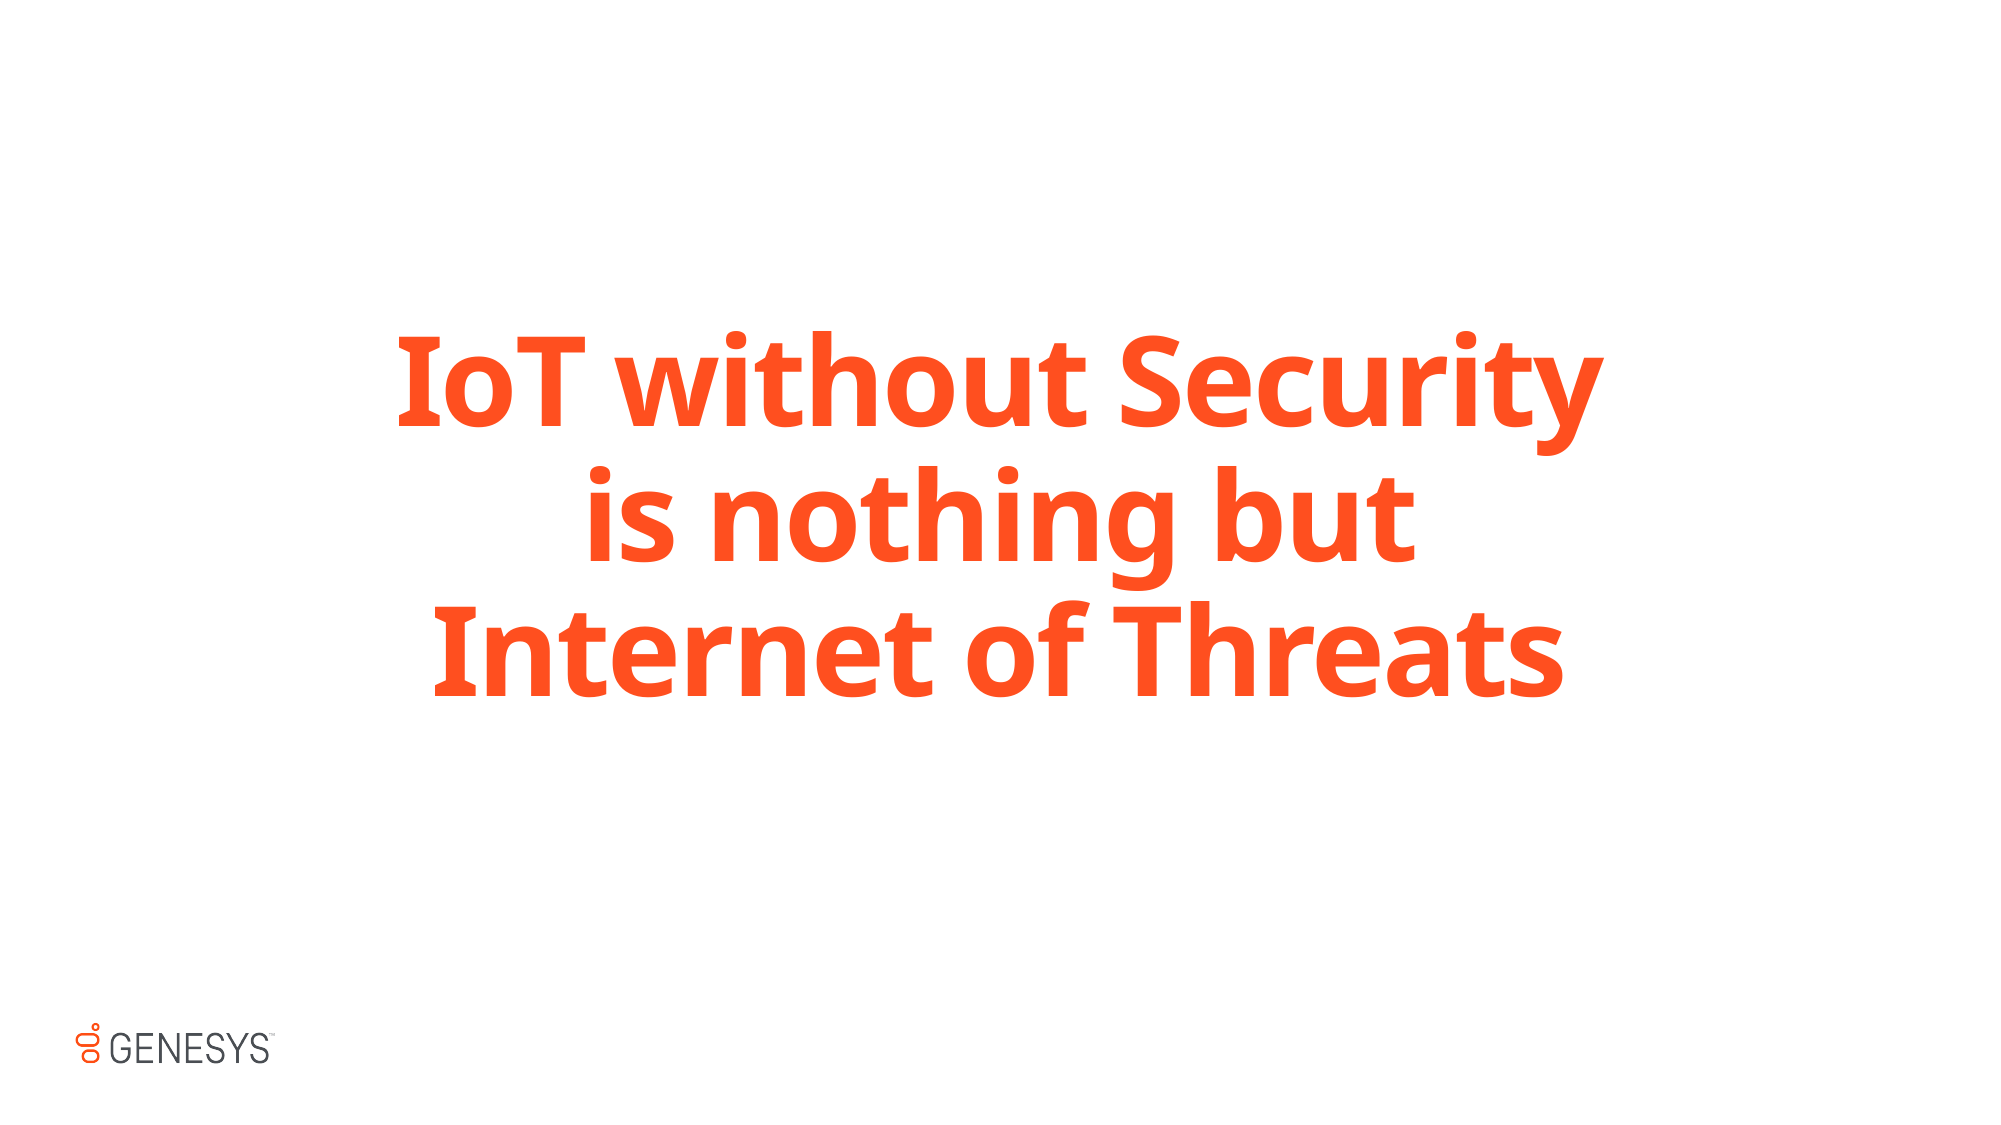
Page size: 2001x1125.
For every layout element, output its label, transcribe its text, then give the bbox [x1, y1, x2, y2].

picture [33, 981, 320, 1106]
title IoT without Security is nothing but Internet of Threats [260, 318, 1740, 767]
